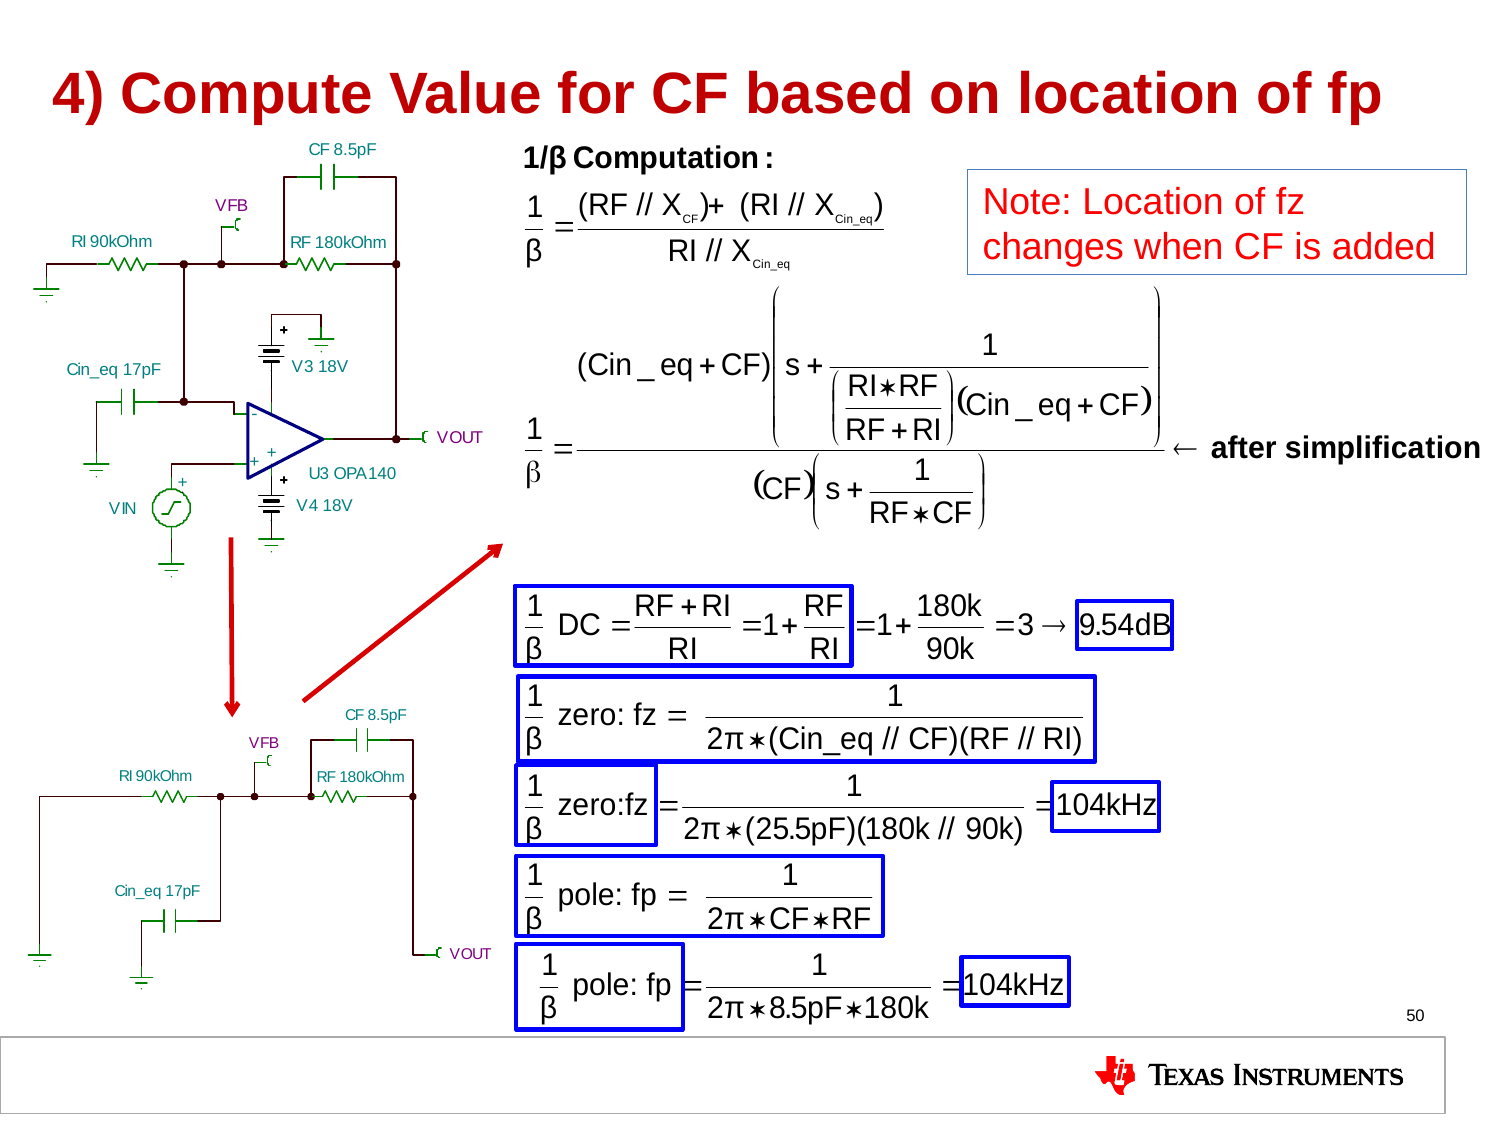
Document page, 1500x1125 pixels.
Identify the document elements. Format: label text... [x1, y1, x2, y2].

picture [0, 677, 520, 1018]
text_box 4) Compute Value for CF based on location of fp [37, 23, 1426, 140]
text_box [521, 140, 1483, 1030]
text_box [333, 617, 412, 676]
picture [2, 107, 514, 609]
picture [1095, 1056, 1403, 1095]
